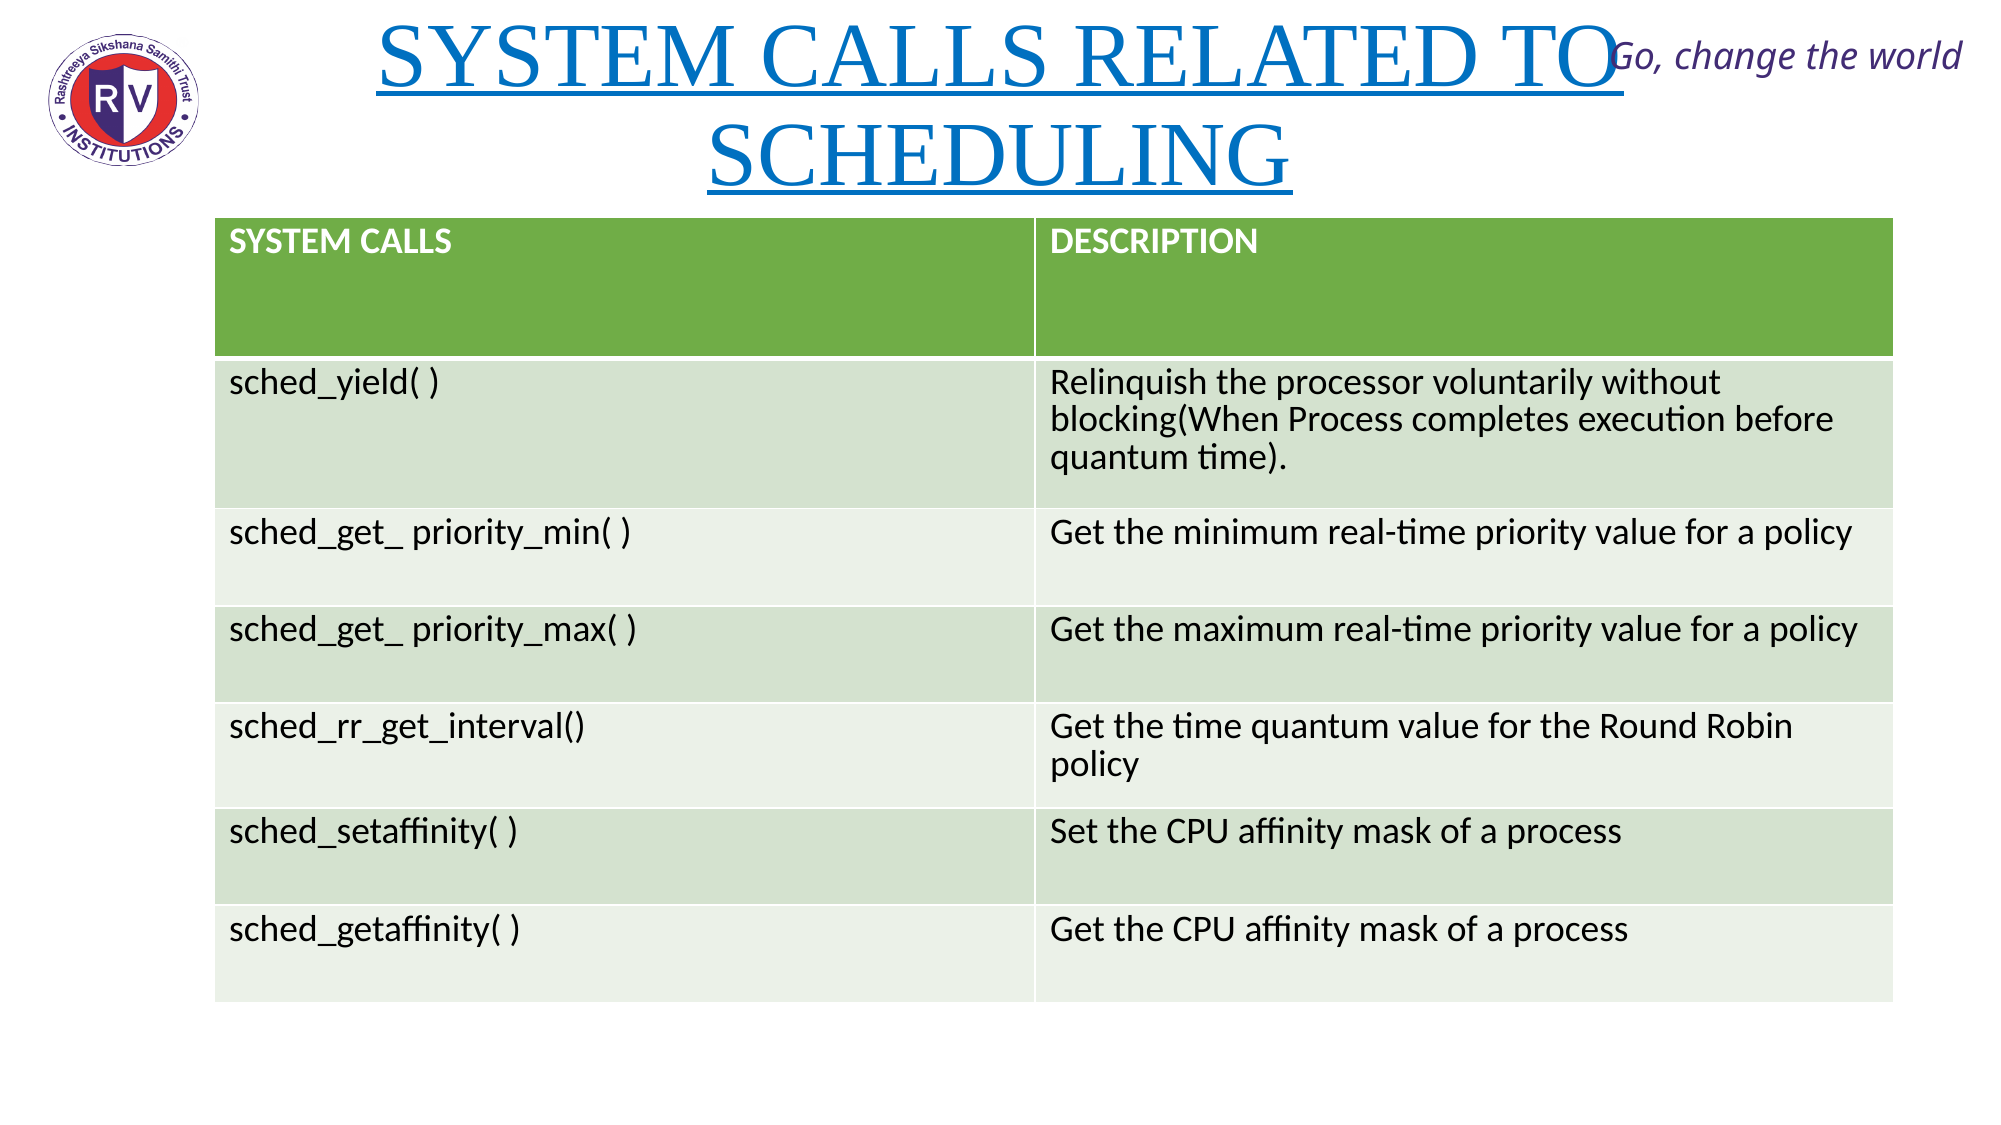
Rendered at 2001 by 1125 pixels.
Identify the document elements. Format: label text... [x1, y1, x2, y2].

table_cell sched_get_ priority_max( ) [215, 607, 1034, 702]
table_cell Get the time quantum value for the Round Robin policy [1036, 704, 1893, 807]
table_cell sched_getaffinity( ) [215, 906, 1034, 1002]
table_cell sched_rr_get_interval() [215, 704, 1034, 807]
text_box Go, change the world [1592, 25, 1981, 85]
table_cell sched_get_ priority_min( ) [215, 509, 1034, 605]
table_header SYSTEM CALLS [215, 218, 1034, 356]
table_cell sched_setaffinity( ) [215, 809, 1034, 904]
text_box SYSTEM CALLS RELATED TO SCHEDULING [137, 0, 1863, 218]
text_box [48, 34, 199, 166]
table_cell Get the maximum real-time priority value for a policy [1036, 607, 1893, 702]
table_cell Set the CPU affinity mask of a process [1036, 809, 1893, 904]
table_cell Get the minimum real-time priority value for a policy [1036, 509, 1893, 605]
table_cell sched_yield( ) [215, 361, 1034, 508]
table_header DESCRIPTION [1036, 218, 1893, 356]
table_cell Get the CPU affinity mask of a process [1036, 906, 1893, 1002]
table_cell Relinquish the processor voluntarily without blocking(When Process completes execution before quantum time). [1036, 361, 1893, 508]
